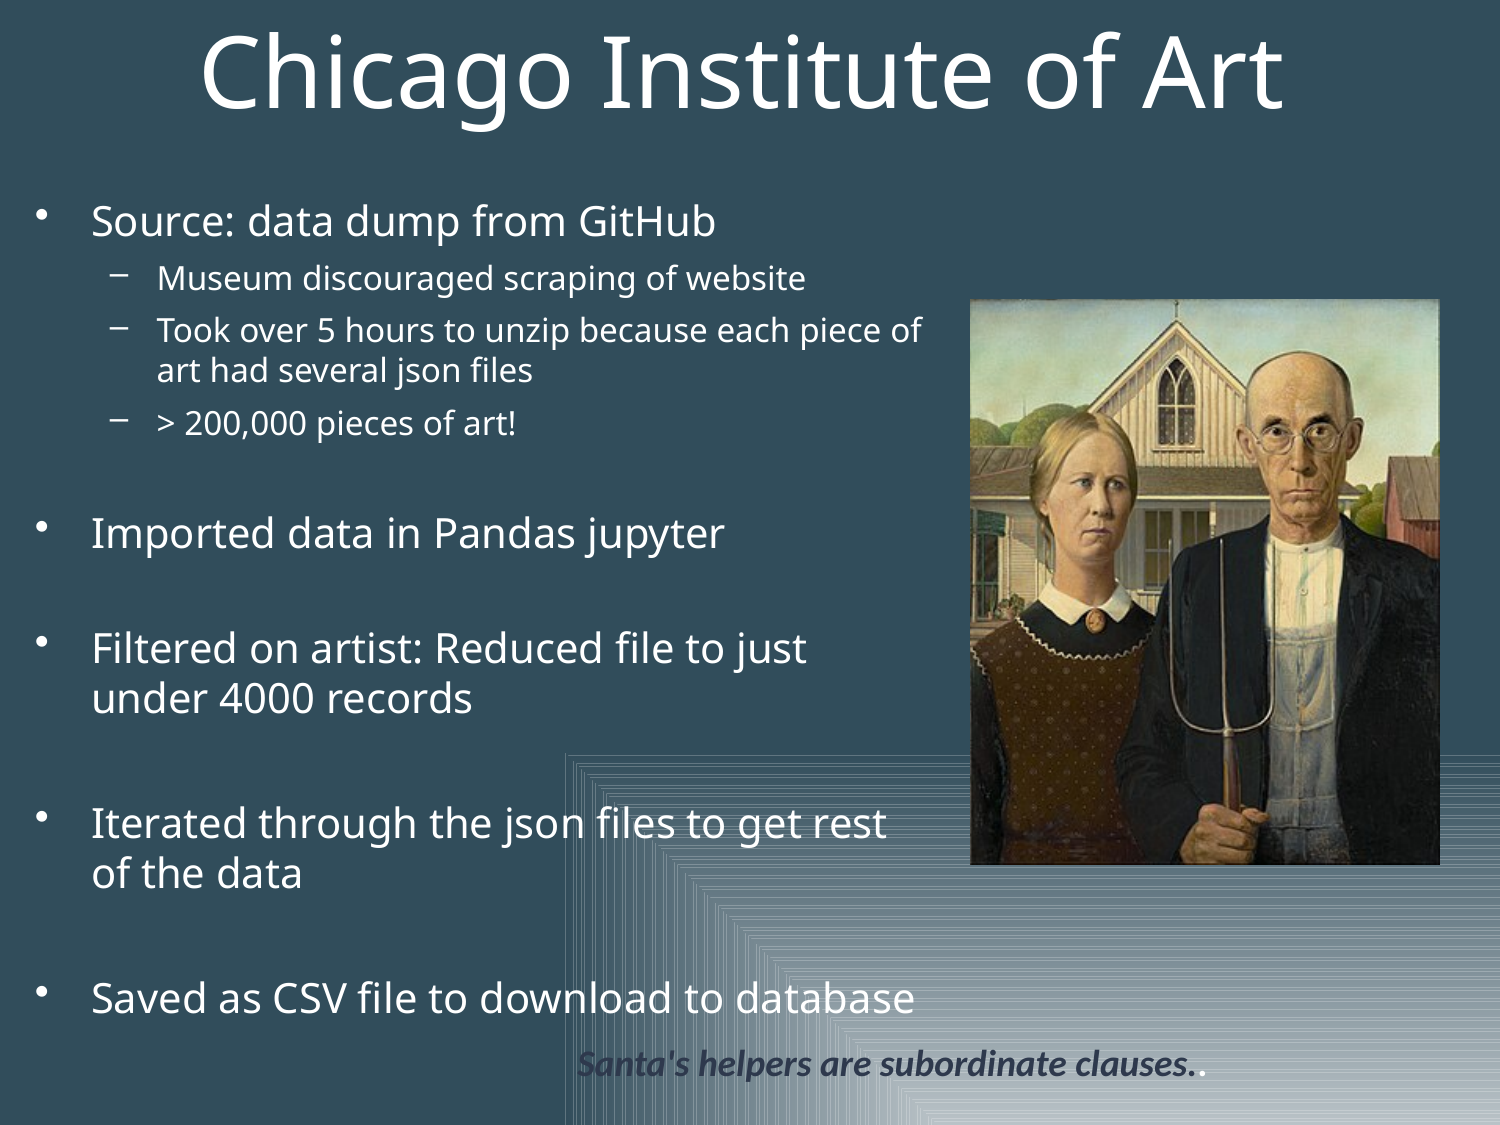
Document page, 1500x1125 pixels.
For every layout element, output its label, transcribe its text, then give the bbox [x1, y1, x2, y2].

picture [970, 299, 1440, 866]
text_box Source: data dump from GitHub Museum discouraged scraping of website Took over 5 hours to unzip because each piece of art had several json files > 200,000 pieces of art! Imported data in Pandas jupyter Filtered on artist: Reduced file to just under 4000 records Iterated through the json files to get rest of the data Saved as CSV file to download to database [20, 187, 946, 997]
text_box Chicago Institute of Art [183, 1, 1300, 137]
text_box Santa's helpers are subordinate clauses.. [562, 1031, 1224, 1092]
